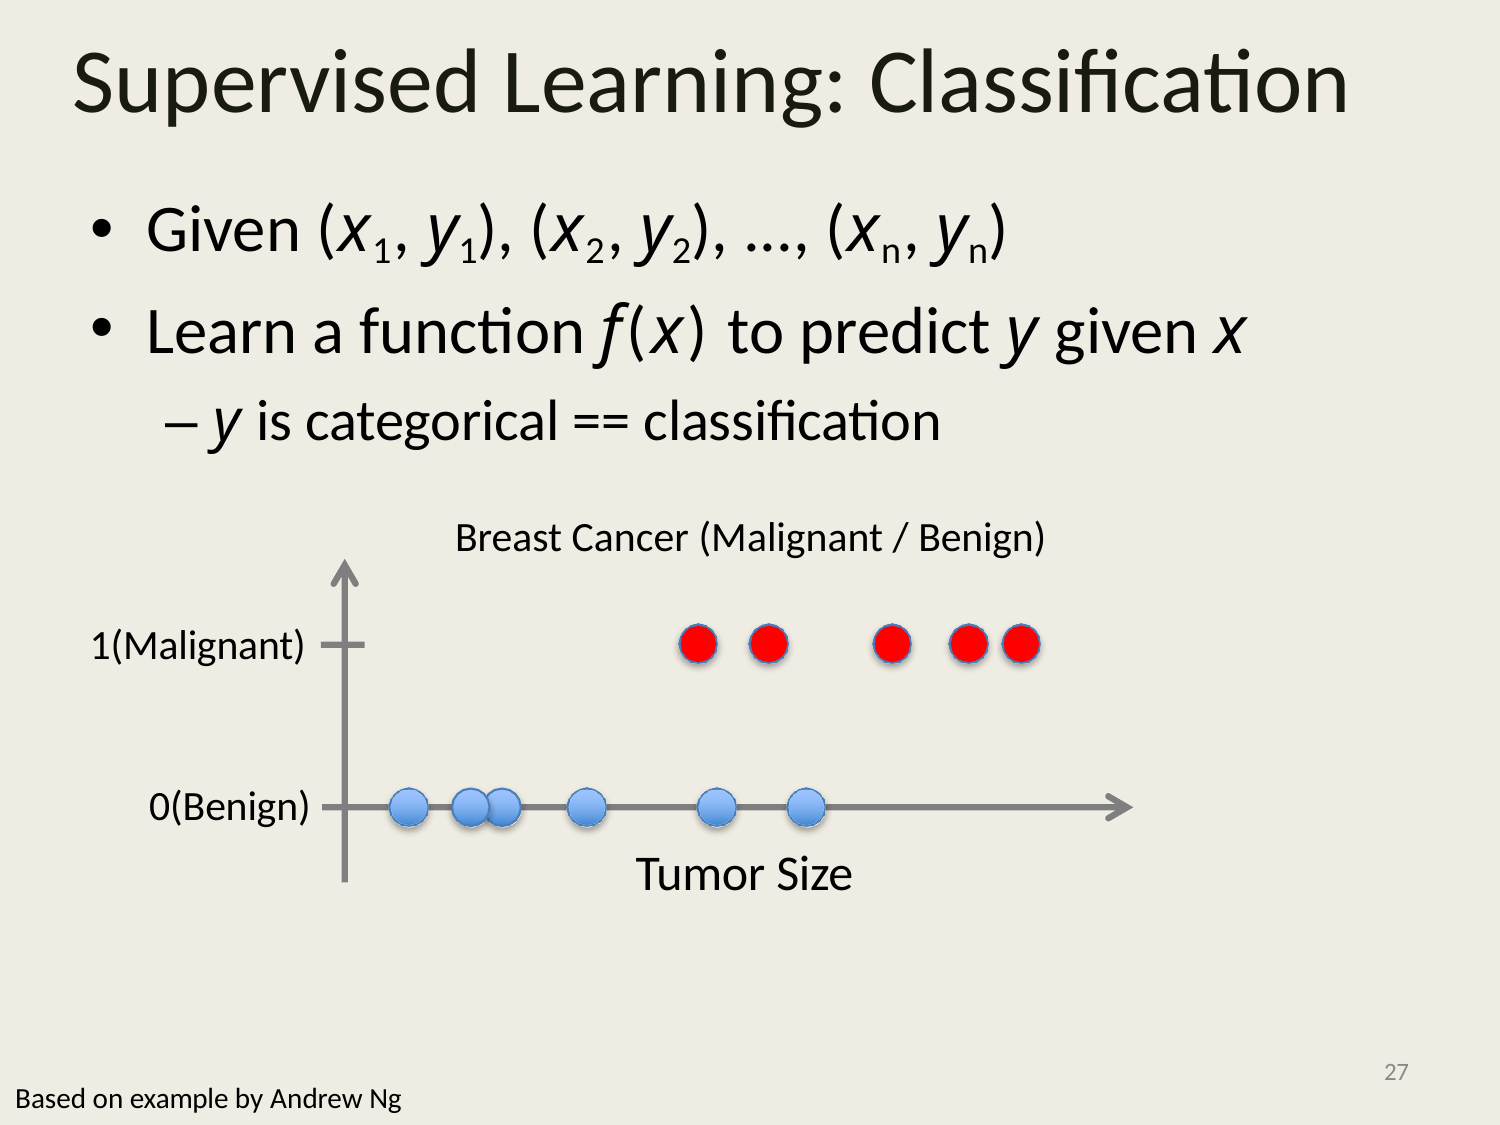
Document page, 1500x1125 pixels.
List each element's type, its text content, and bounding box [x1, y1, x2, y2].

text_box 27 [1382, 1053, 1412, 1086]
text_box Given (x1, y1), (x2, y2), ..., (xn, yn) Learn a function f(x) to predict y given x – y is categorical == classification Breast Cancer (Malignant / Benign) 1(Malignant) 0(Benign) Tumor Size [79, 166, 1264, 901]
text_box Based on example by Andrew Ng [12, 1077, 406, 1115]
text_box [379, 616, 1050, 842]
title Supervised Learning: Classification [15, 19, 1383, 210]
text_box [317, 558, 1134, 883]
